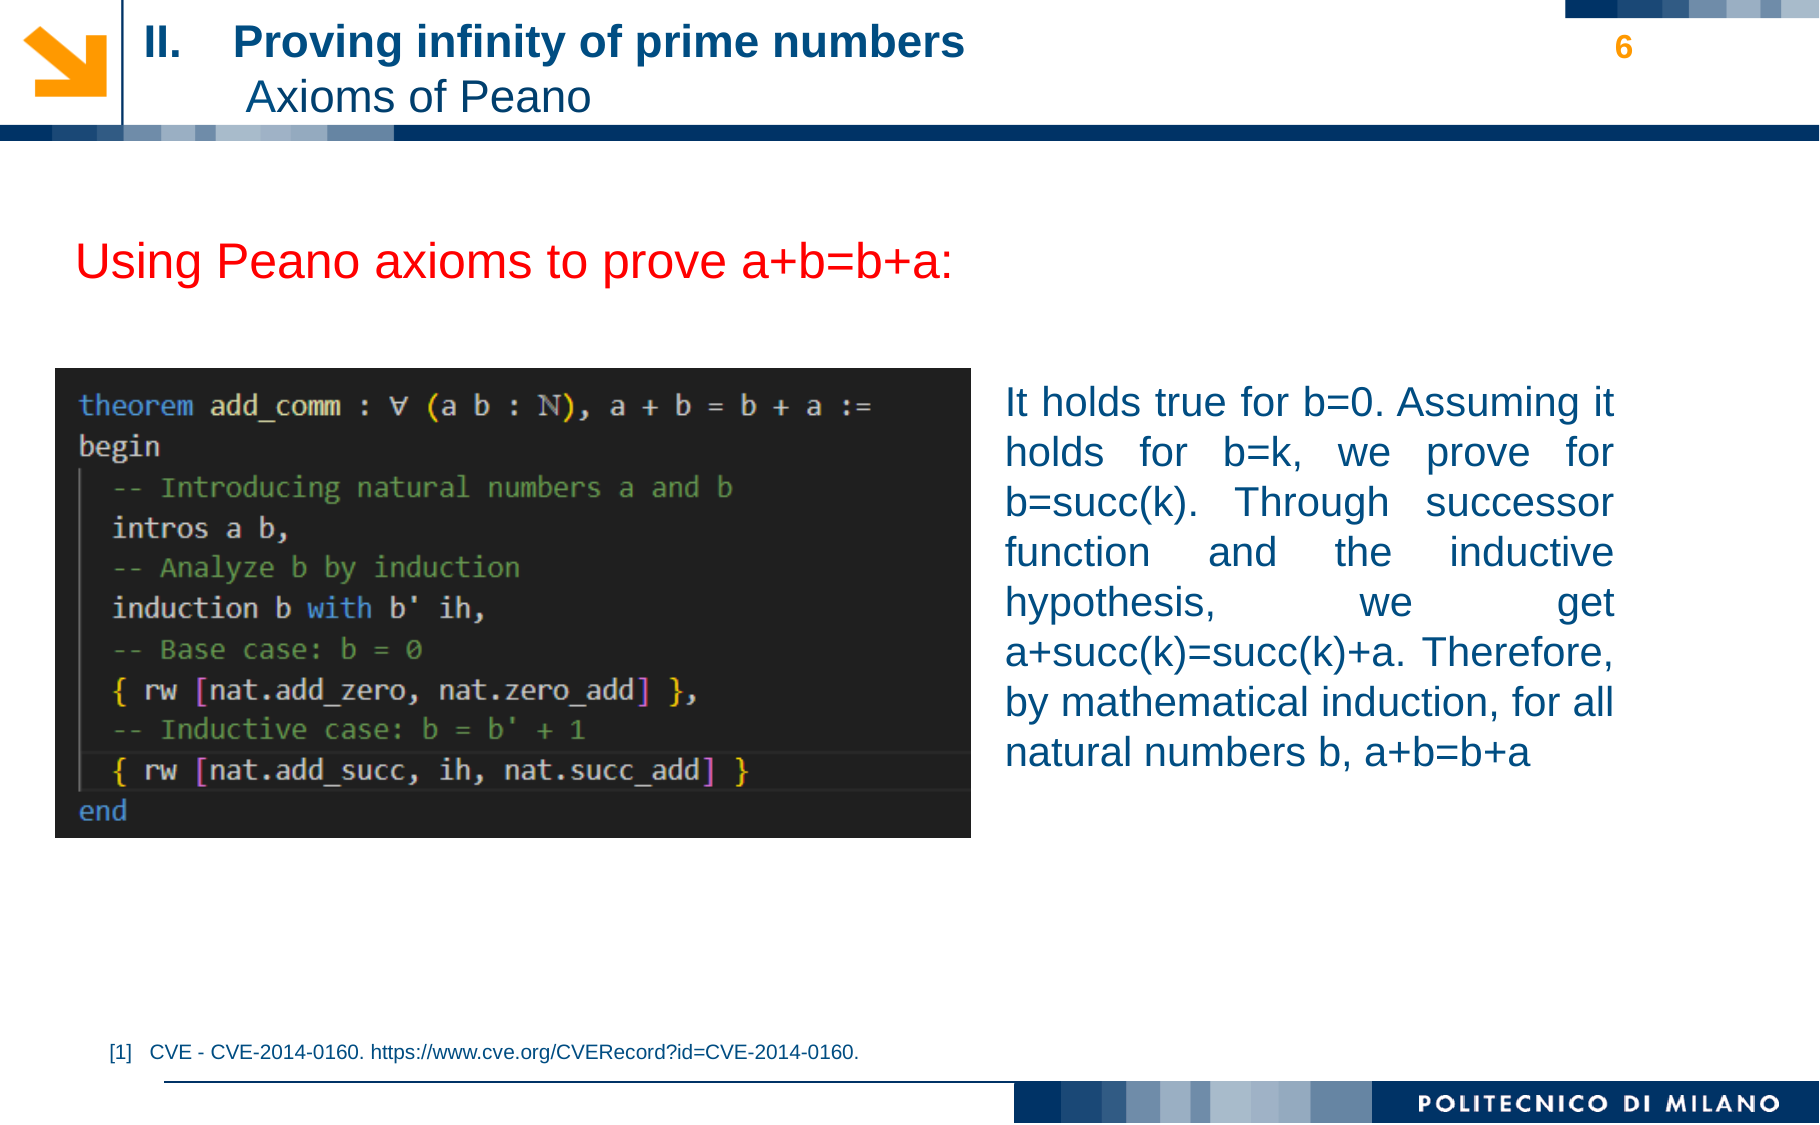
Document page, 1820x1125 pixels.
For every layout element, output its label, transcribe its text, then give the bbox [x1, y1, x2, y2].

picture [54, 368, 971, 838]
picture [0, 0, 1820, 141]
title II. Proving infinity of prime numbers Axioms of Peano [143, 11, 1812, 150]
slide_number 6 [1590, 24, 1811, 66]
text_box It holds true for b=0. Assuming it holds for b=k, we prove for b=succ(k). Through successor function and the inductive hypothesis, we get a+succ(k)=succ(k)+a. Therefore, by mathematical induction, for all natural numbers b, a+b=b+a [990, 307, 1630, 783]
text_box [1] CVE - CVE-2014-0160. https://www.cve.org/CVERecord?id=CVE-2014-0160. [94, 1031, 1749, 1072]
text_box Using Peano axioms to prove a+b=b+a: [59, 221, 1004, 296]
picture [164, 1077, 1819, 1123]
